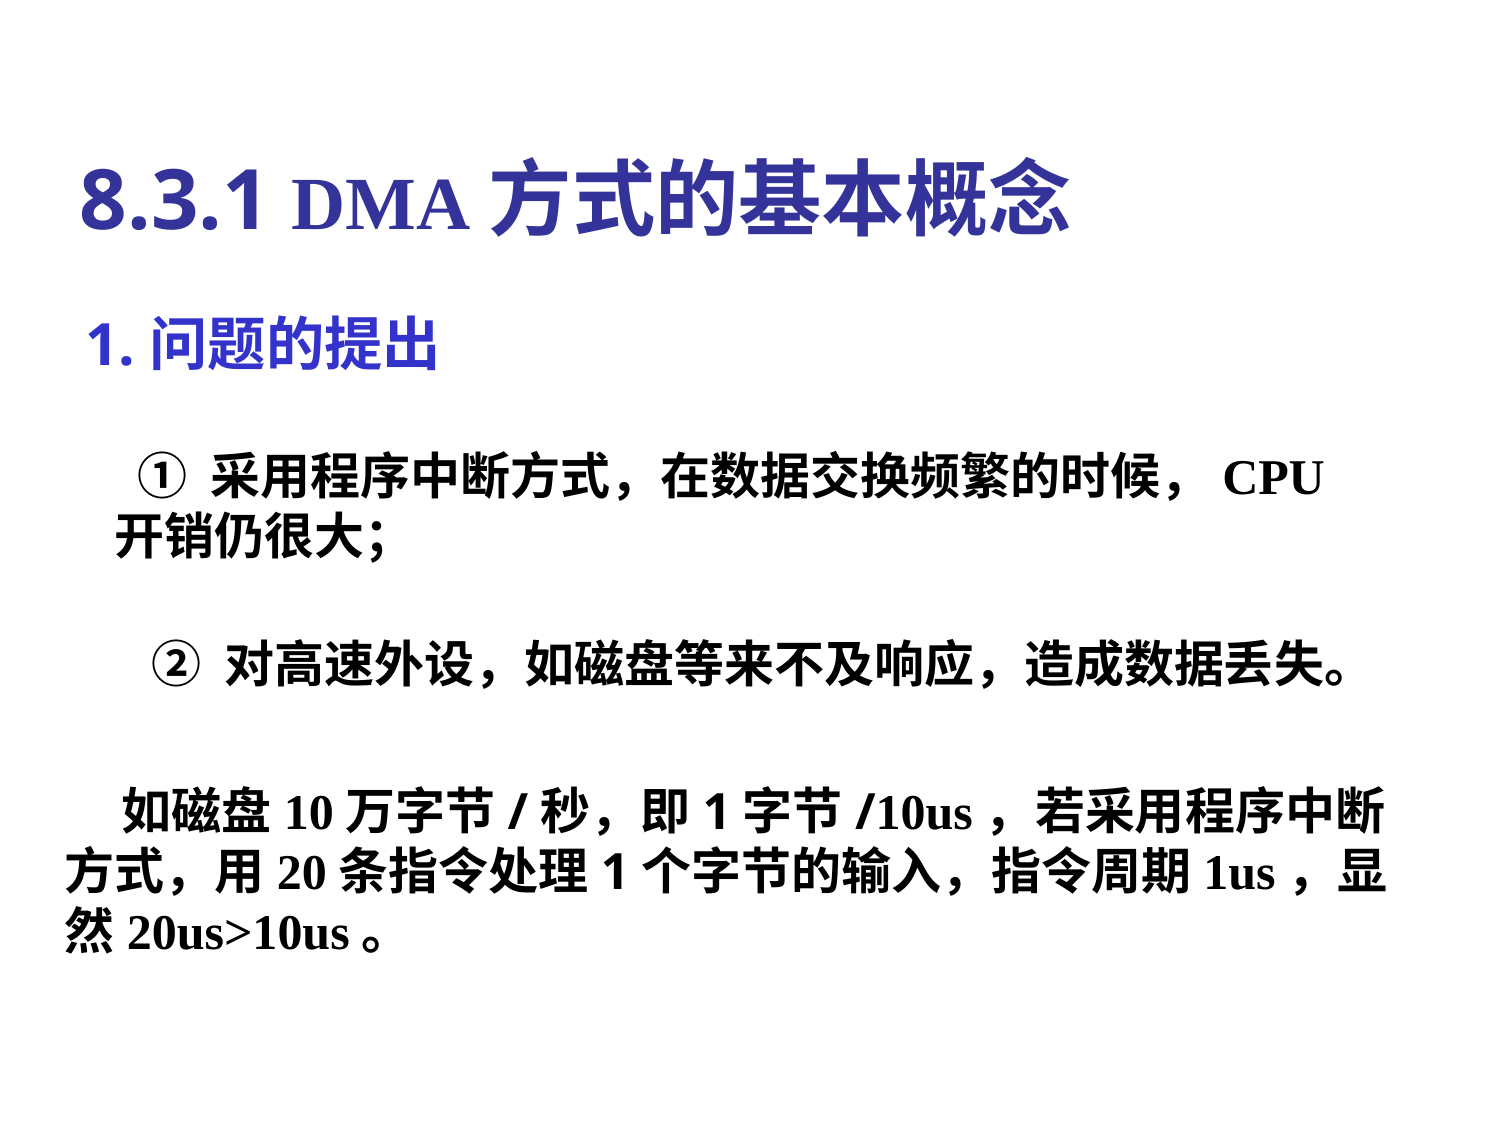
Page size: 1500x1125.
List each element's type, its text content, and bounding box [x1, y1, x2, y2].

list 1.问题的提出 [71, 290, 1500, 421]
text_box ① 采用程序中断方式，在数据交换频繁的时候，CPU开销仍很大； [99, 437, 1388, 573]
text_box ② 对高速外设，如磁盘等来不及响应，造成数据丢失。 [124, 624, 1447, 700]
title 8.3.1 DMA方式的基本概念 [64, 66, 1341, 255]
text_box 如磁盘10万字节/秒，即1字节/10us，若采用程序中断方式，用20条指令处理1个字节的输入，指令周期1us，显然20us>10us。 [50, 712, 1436, 1028]
